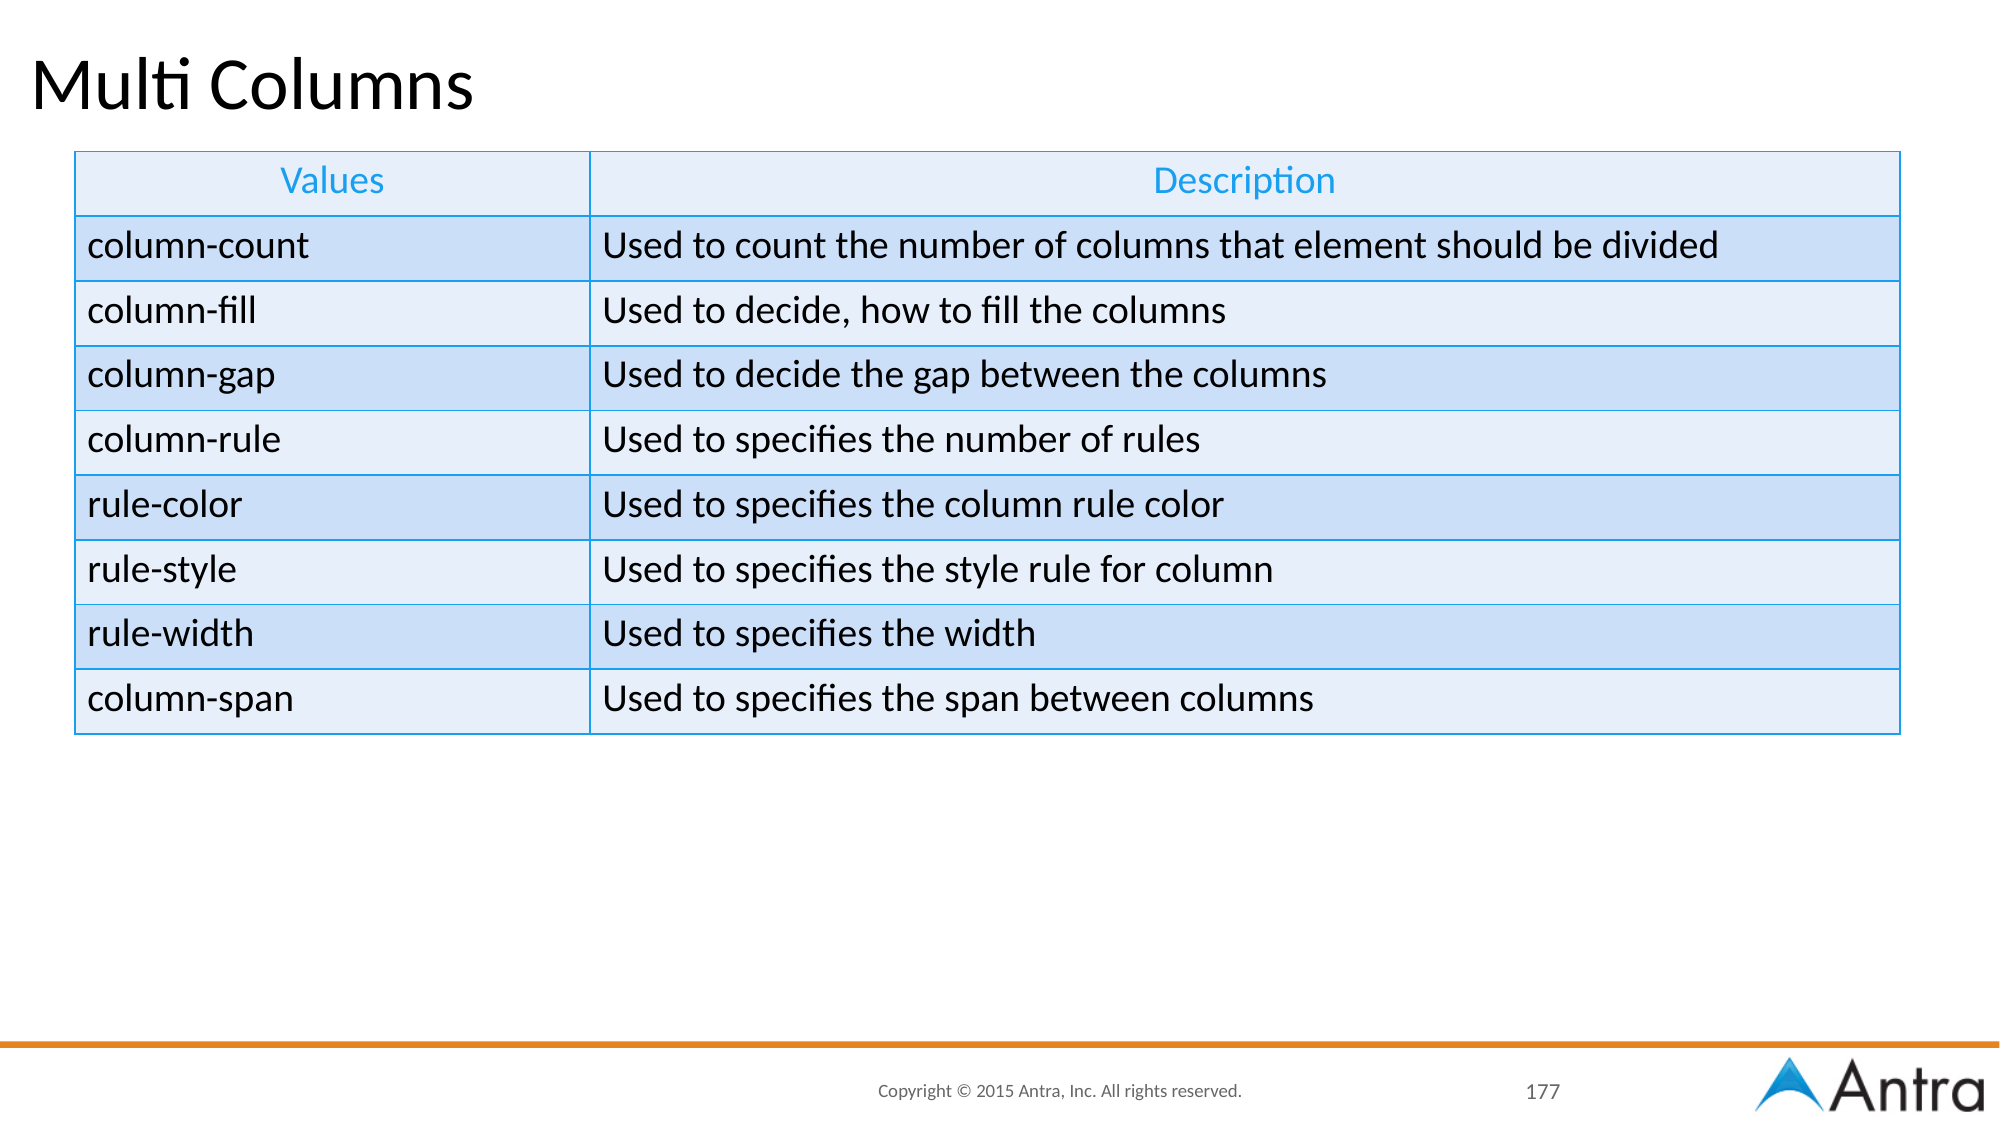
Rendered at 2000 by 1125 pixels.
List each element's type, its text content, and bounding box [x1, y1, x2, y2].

table_cell Used to decide the gap between the columns [591, 347, 1899, 410]
table_cell column-gap [76, 347, 589, 410]
table_cell Used to specifies the width [591, 605, 1899, 668]
title Multi Columns [30, 39, 1856, 124]
table_cell rule-color [76, 476, 589, 539]
table_cell Used to specifies the span between columns [591, 670, 1899, 733]
table_header Description [591, 152, 1899, 215]
slide_number 177 [1498, 1075, 1561, 1106]
table_cell rule-style [76, 541, 589, 604]
table_cell column-span [76, 670, 589, 733]
picture [1744, 1048, 1994, 1122]
table_cell Used to decide, how to fill the columns [591, 282, 1899, 345]
table_cell Used to specifies the number of rules [591, 411, 1899, 474]
table_header Values [76, 152, 589, 215]
table_cell Used to specifies the style rule for column [591, 541, 1899, 604]
table_cell column-count [76, 217, 589, 280]
table_cell column-rule [76, 411, 589, 474]
table_cell rule-width [76, 605, 589, 668]
table_cell Used to specifies the column rule color [591, 476, 1899, 539]
table_cell Used to count the number of columns that element should be divided [591, 217, 1899, 280]
table_cell column-fill [76, 282, 589, 345]
